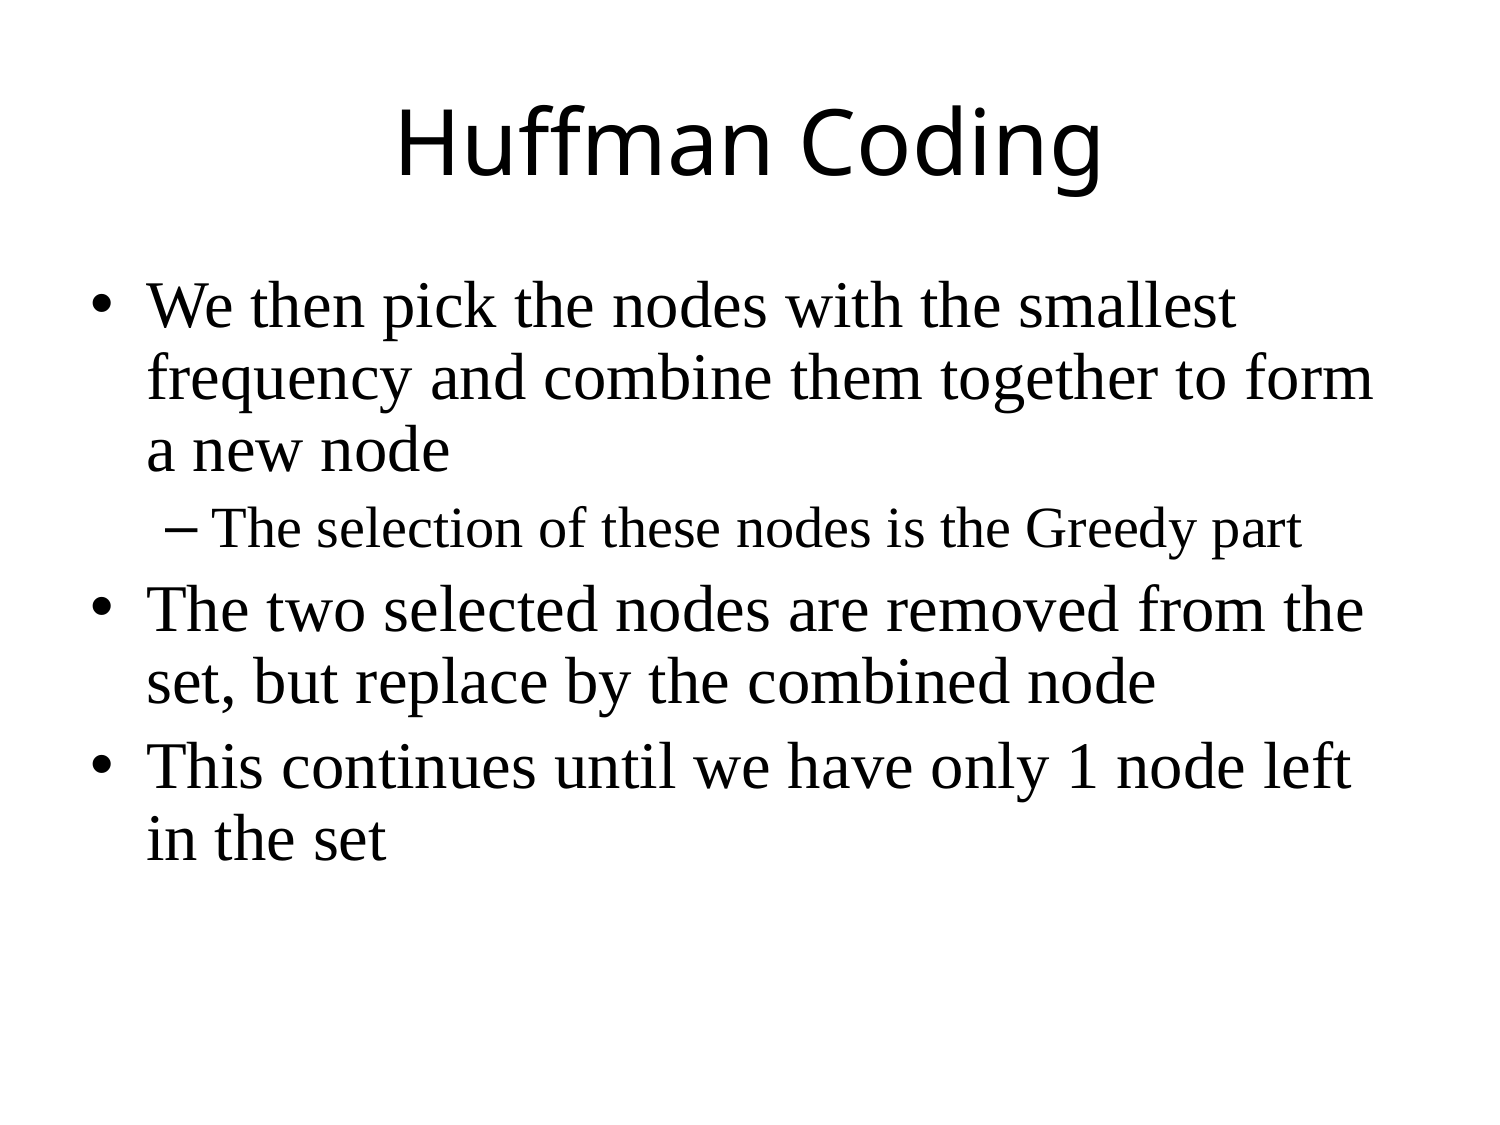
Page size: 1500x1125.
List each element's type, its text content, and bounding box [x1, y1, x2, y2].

list We then pick the nodes with the smallest frequency and combine them together to form a new node The selection of these nodes is the Greedy part The two selected nodes are removed from the set, but replace by the combined node This continues until we have only 1 node left in the set [75, 262, 1425, 1005]
title Huffman Coding [75, 45, 1425, 233]
